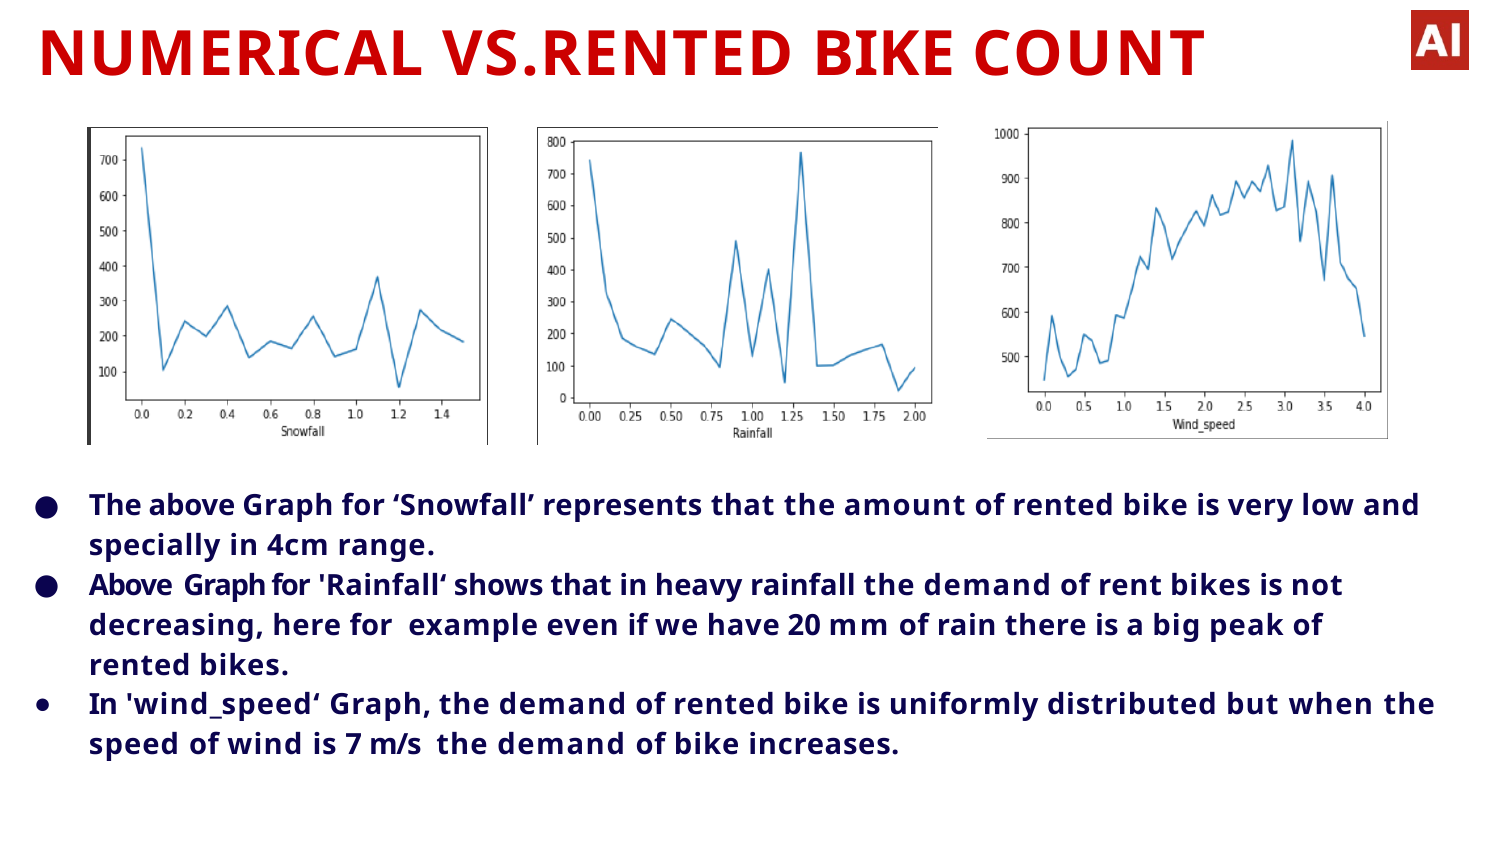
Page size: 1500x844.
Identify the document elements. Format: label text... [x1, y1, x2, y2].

picture [87, 127, 488, 445]
picture [987, 121, 1388, 439]
picture [537, 127, 938, 445]
title NUMERICAL VS.RENTED BIKE COUNT [35, 10, 1382, 154]
picture [1411, 10, 1469, 70]
text_box The above Graph for ‘Snowfall’ represents that the amount of rented bike is very low and specially in 4cm range. Above Graph for 'Rainfall‘ shows that in heavy rainfall the demand of rent bikes is not decreasing, here for example even if we have 20 mm of rain there is a big peak of rented bikes. In 'wind_speed‘ Graph, the demand of rented bike is uniformly distributed but when the speed of wind is 7 m/s the demand of bike increases. [31, 479, 1500, 761]
